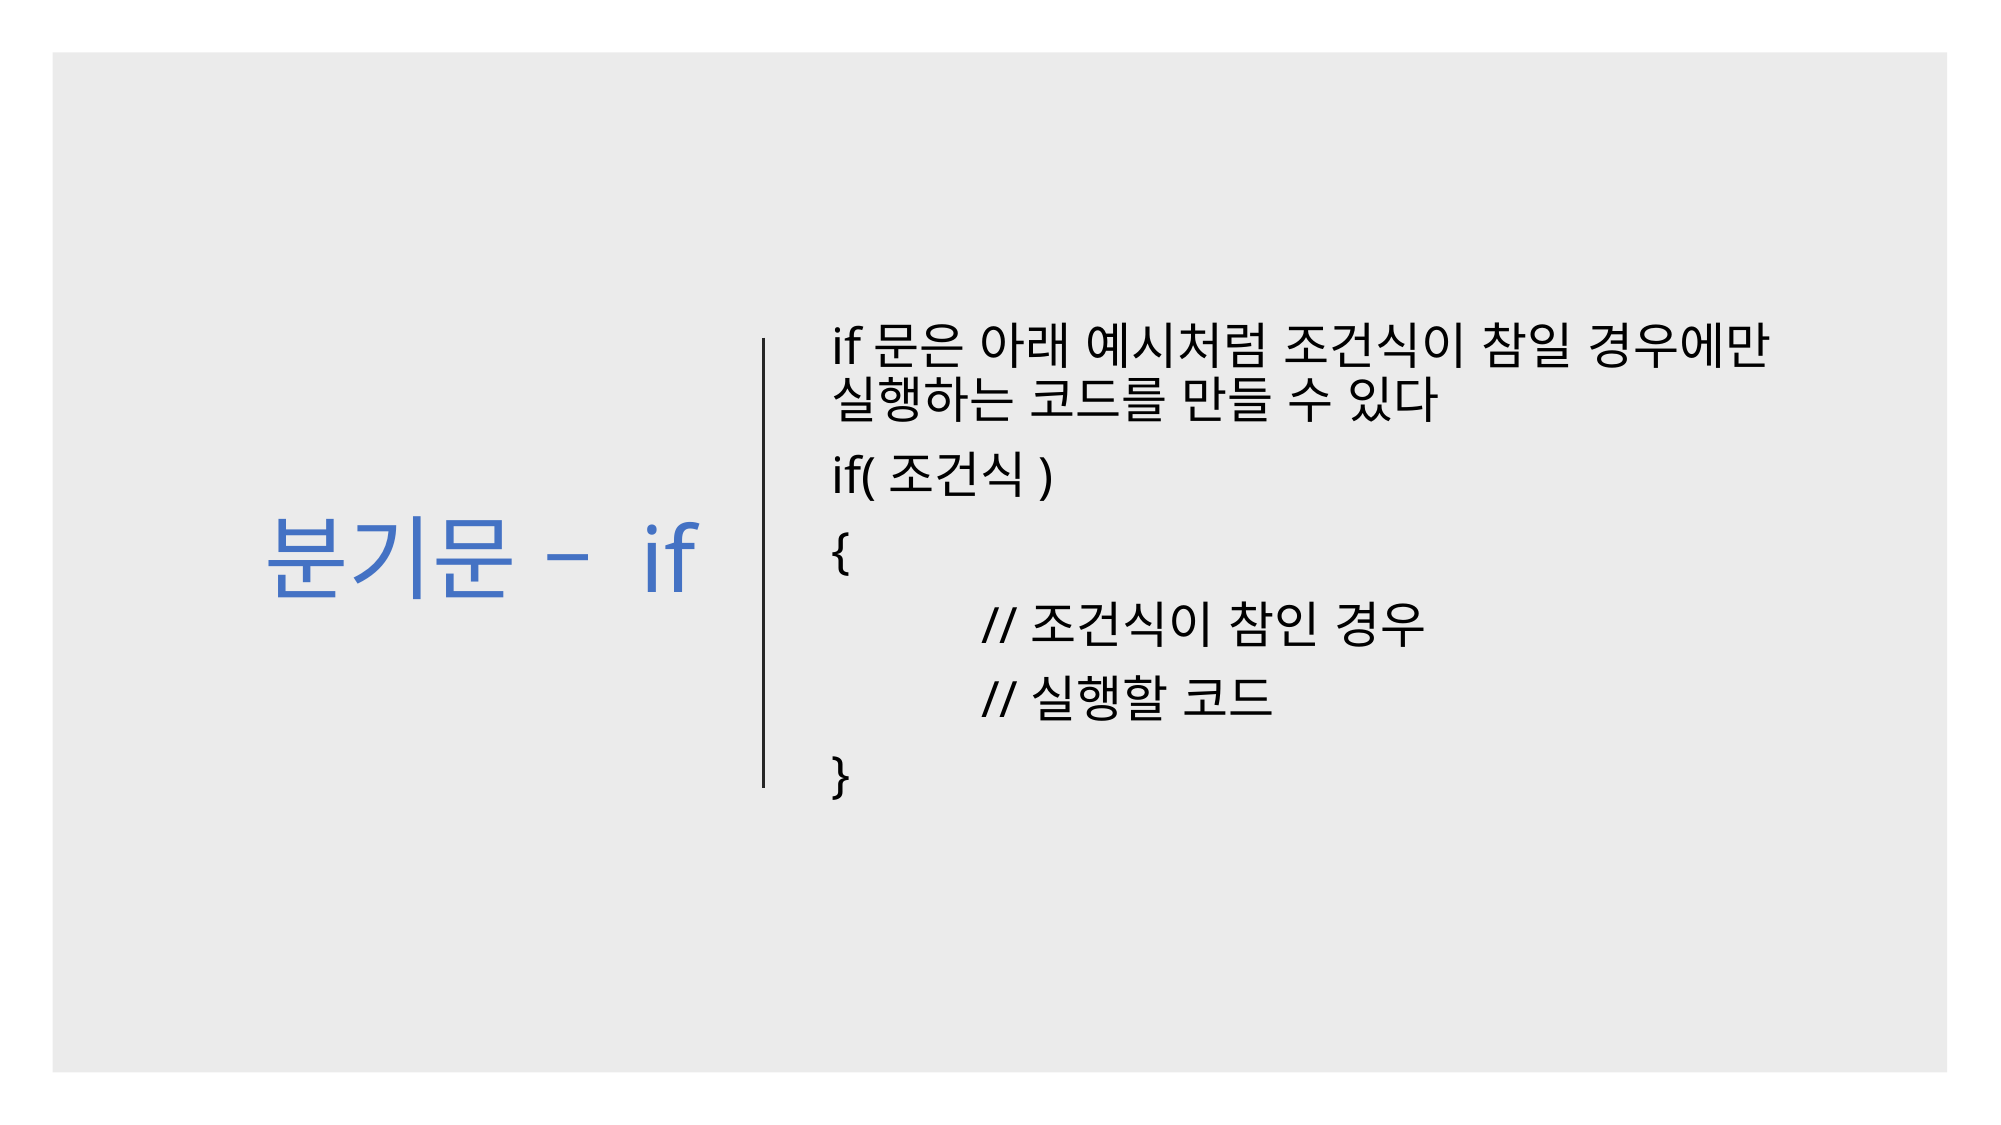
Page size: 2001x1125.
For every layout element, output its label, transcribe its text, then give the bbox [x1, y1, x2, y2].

text_box [52, 51, 1948, 1073]
title 분기문 – if [137, 158, 711, 967]
list if문은 아래 예시처럼 조건식이 참일 경우에만 실행하는 코드를 만들 수 있다 if(조건식) { //조건식이 참인 경우 //실행할 코드 } [816, 158, 1863, 967]
